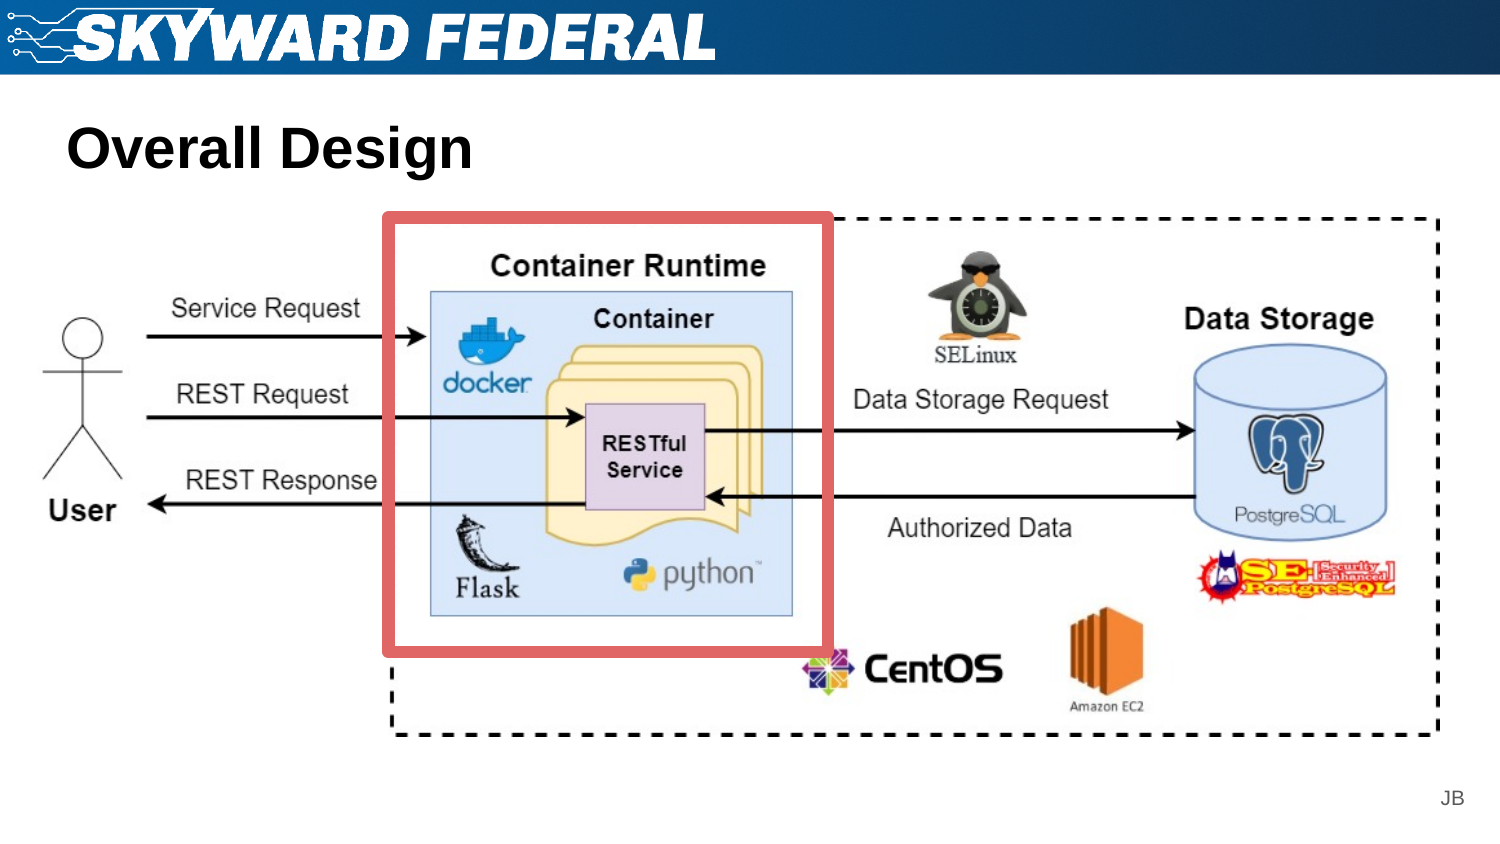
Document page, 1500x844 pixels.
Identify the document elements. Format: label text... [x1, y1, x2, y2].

picture [0, 0, 1500, 844]
title Overall Design [51, 95, 1449, 190]
slide_number JB [1389, 764, 1480, 830]
